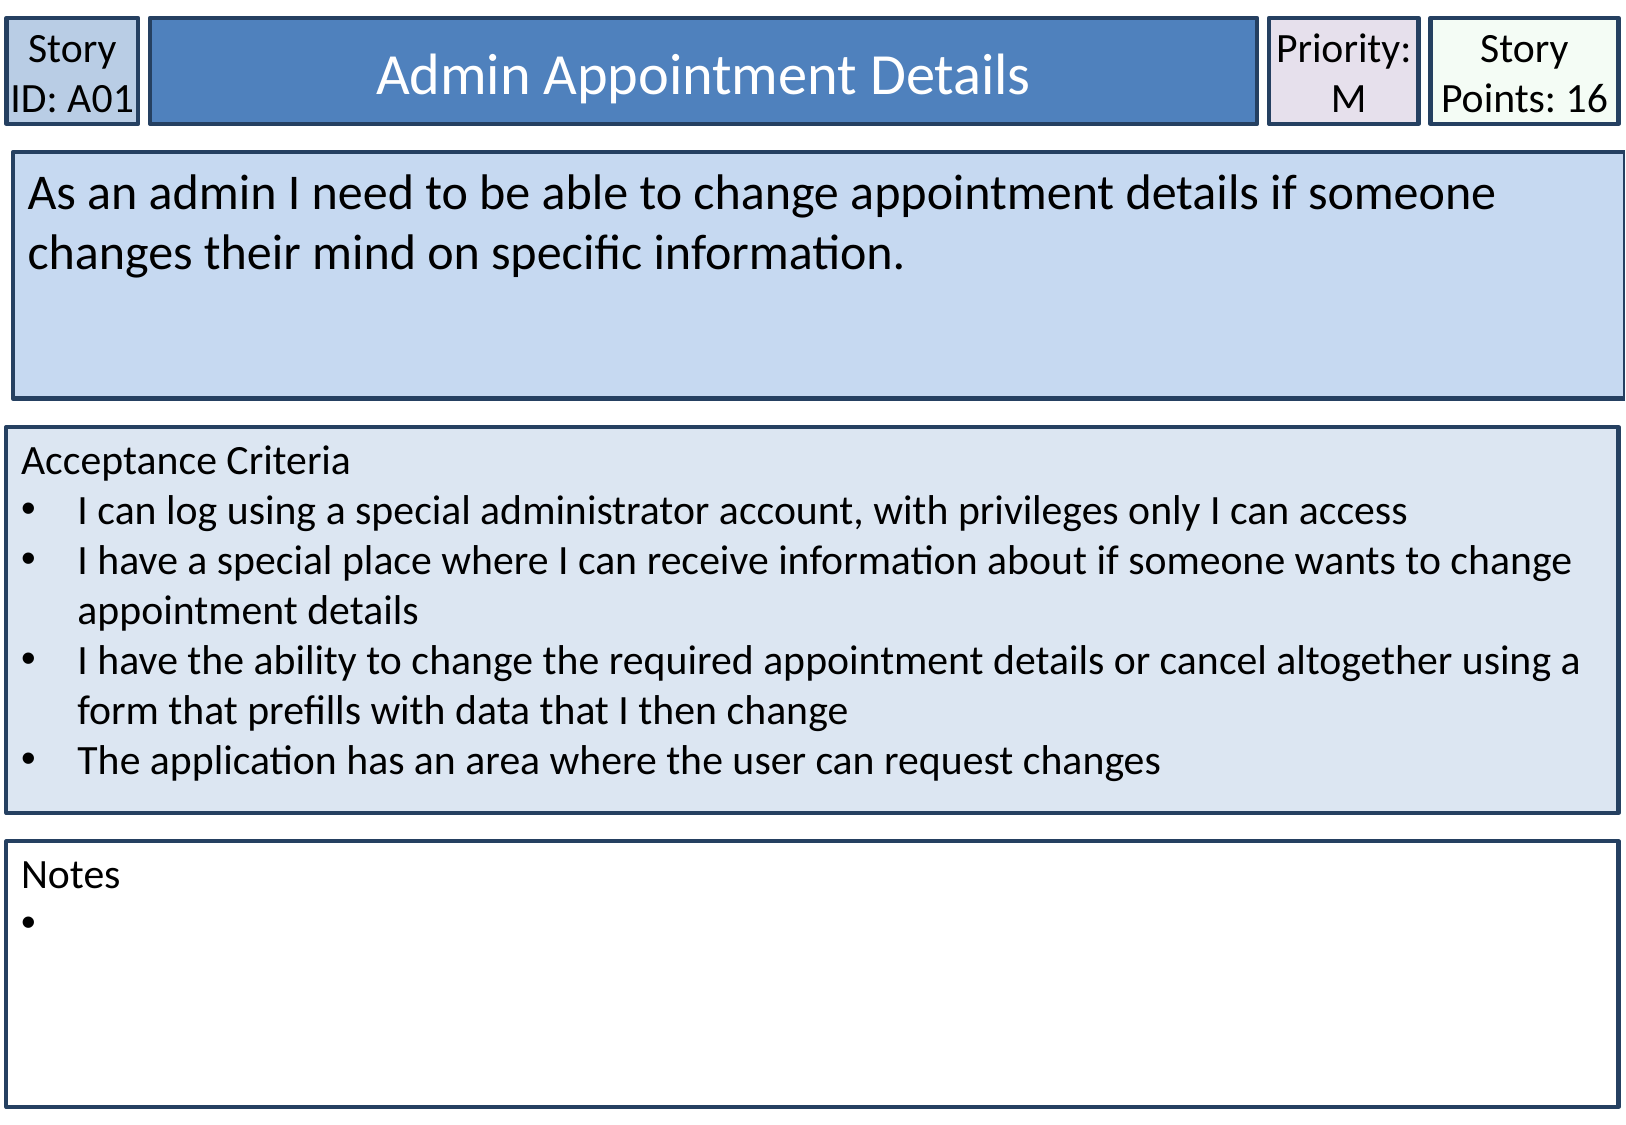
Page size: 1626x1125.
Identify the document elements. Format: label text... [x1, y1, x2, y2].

text_box Story Points: 16 [1428, 16, 1621, 126]
text_box Acceptance Criteria I can log using a special administrator account, with privileges only I can access I have a special place where I can receive information about if someone wants to change appointment details I have the ability to change the required appointment details or cancel altogether using a form that prefills with data that I then change The application has an area where the user can request changes [4, 425, 1621, 815]
text_box Admin Appointment Details [148, 16, 1259, 126]
text_box Notes [4, 839, 1621, 1109]
text_box As an admin I need to be able to change appointment details if someone changes their mind on specific information. [11, 150, 1625, 401]
text_box Priority: M [1267, 16, 1421, 126]
text_box Story ID: A01 [4, 16, 140, 126]
